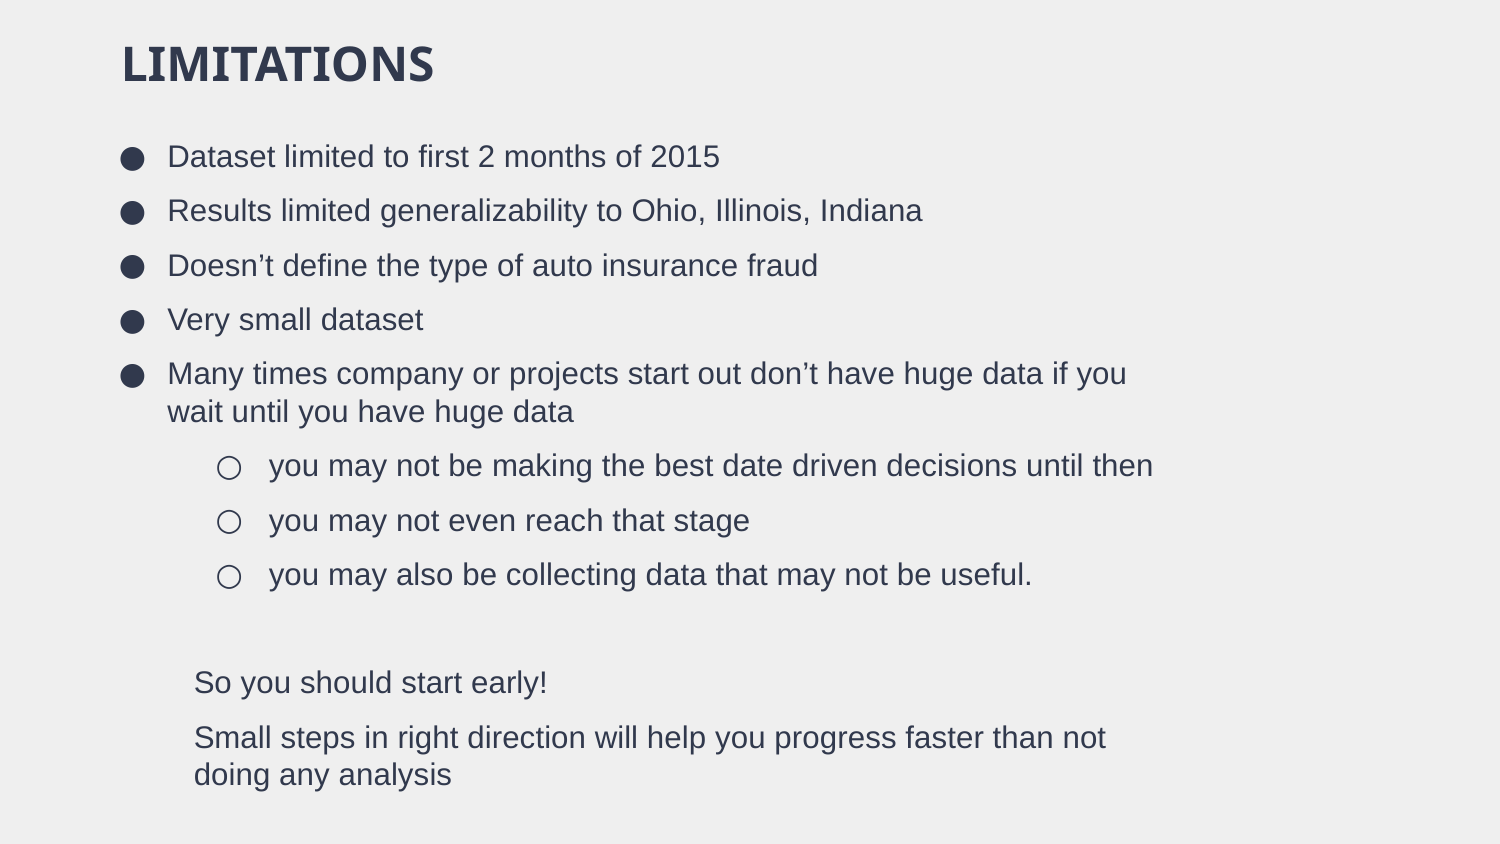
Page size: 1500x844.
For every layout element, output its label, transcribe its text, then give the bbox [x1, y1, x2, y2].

text_box LIMITATIONS [103, 26, 763, 99]
text_box Dataset limited to first 2 months of 2015 Results limited generalizability to Ohio, Illinois, Indiana Doesn’t define the type of auto insurance fraud Very small dataset Many times company or projects start out don’t have huge data if you wait until you have huge data you may not be making the best date driven decisions until then you may not even reach that stage you may also be collecting data that may not be useful. So you should start early! Small steps in right direction will help you progress faster than not doing any analysis [103, 128, 1205, 816]
